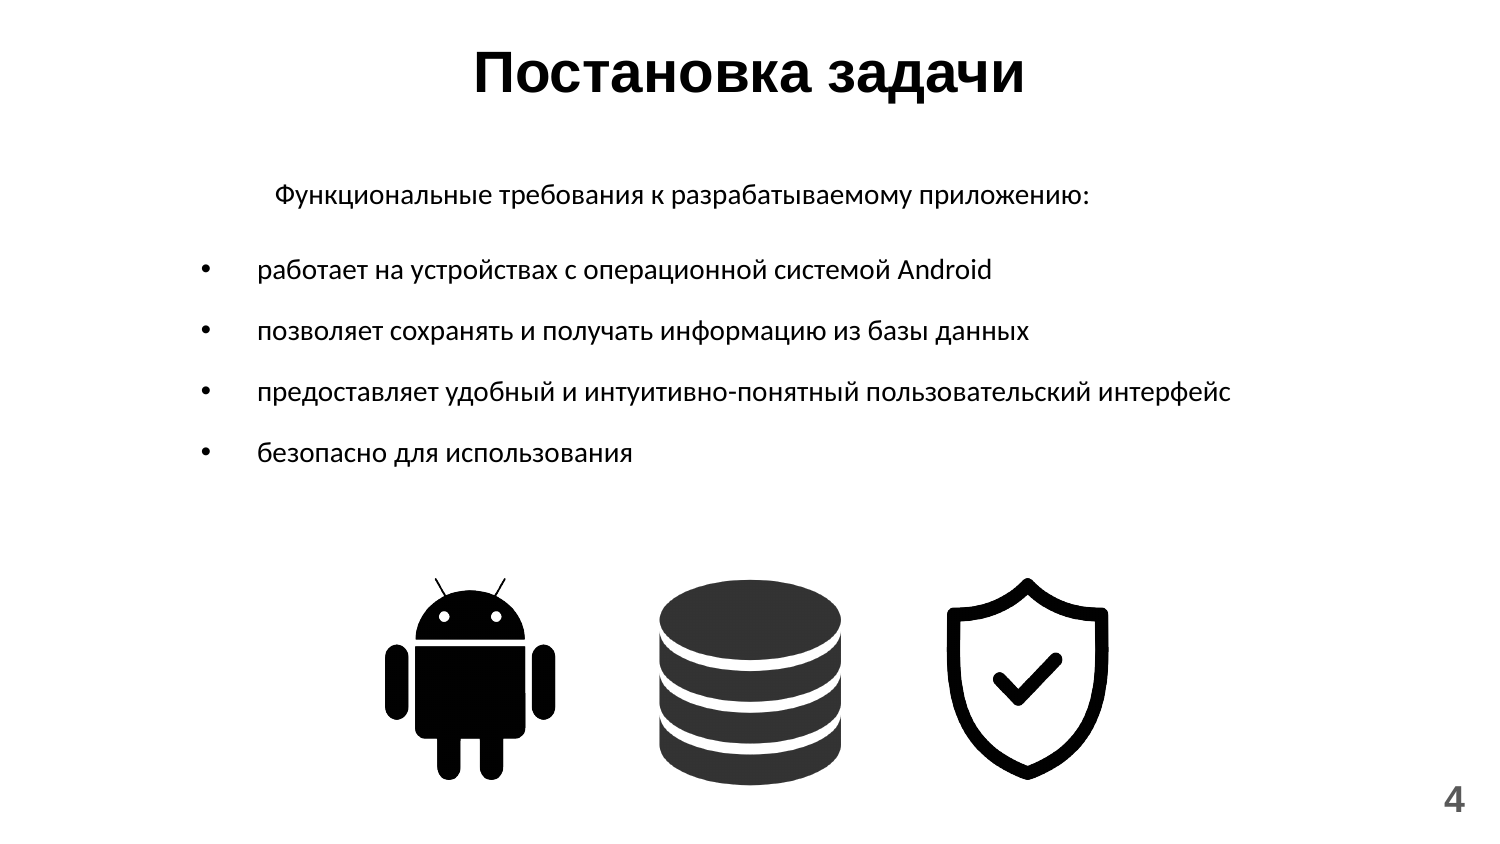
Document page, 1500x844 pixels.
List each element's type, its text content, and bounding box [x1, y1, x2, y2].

slide_number 4 [1389, 764, 1480, 830]
title Постановка задачи [51, 19, 1449, 114]
picture [369, 577, 571, 780]
picture [931, 577, 1125, 780]
text_box Функциональные требования к разрабатываемому приложению: работает на устройствах с операционной системой Android позволяет сохранять и получать информацию из базы данных предоставляет удобный и интуитивно-понятный пользовательский интерфейс безопасно для использования [186, 150, 1435, 590]
picture [641, 577, 859, 795]
